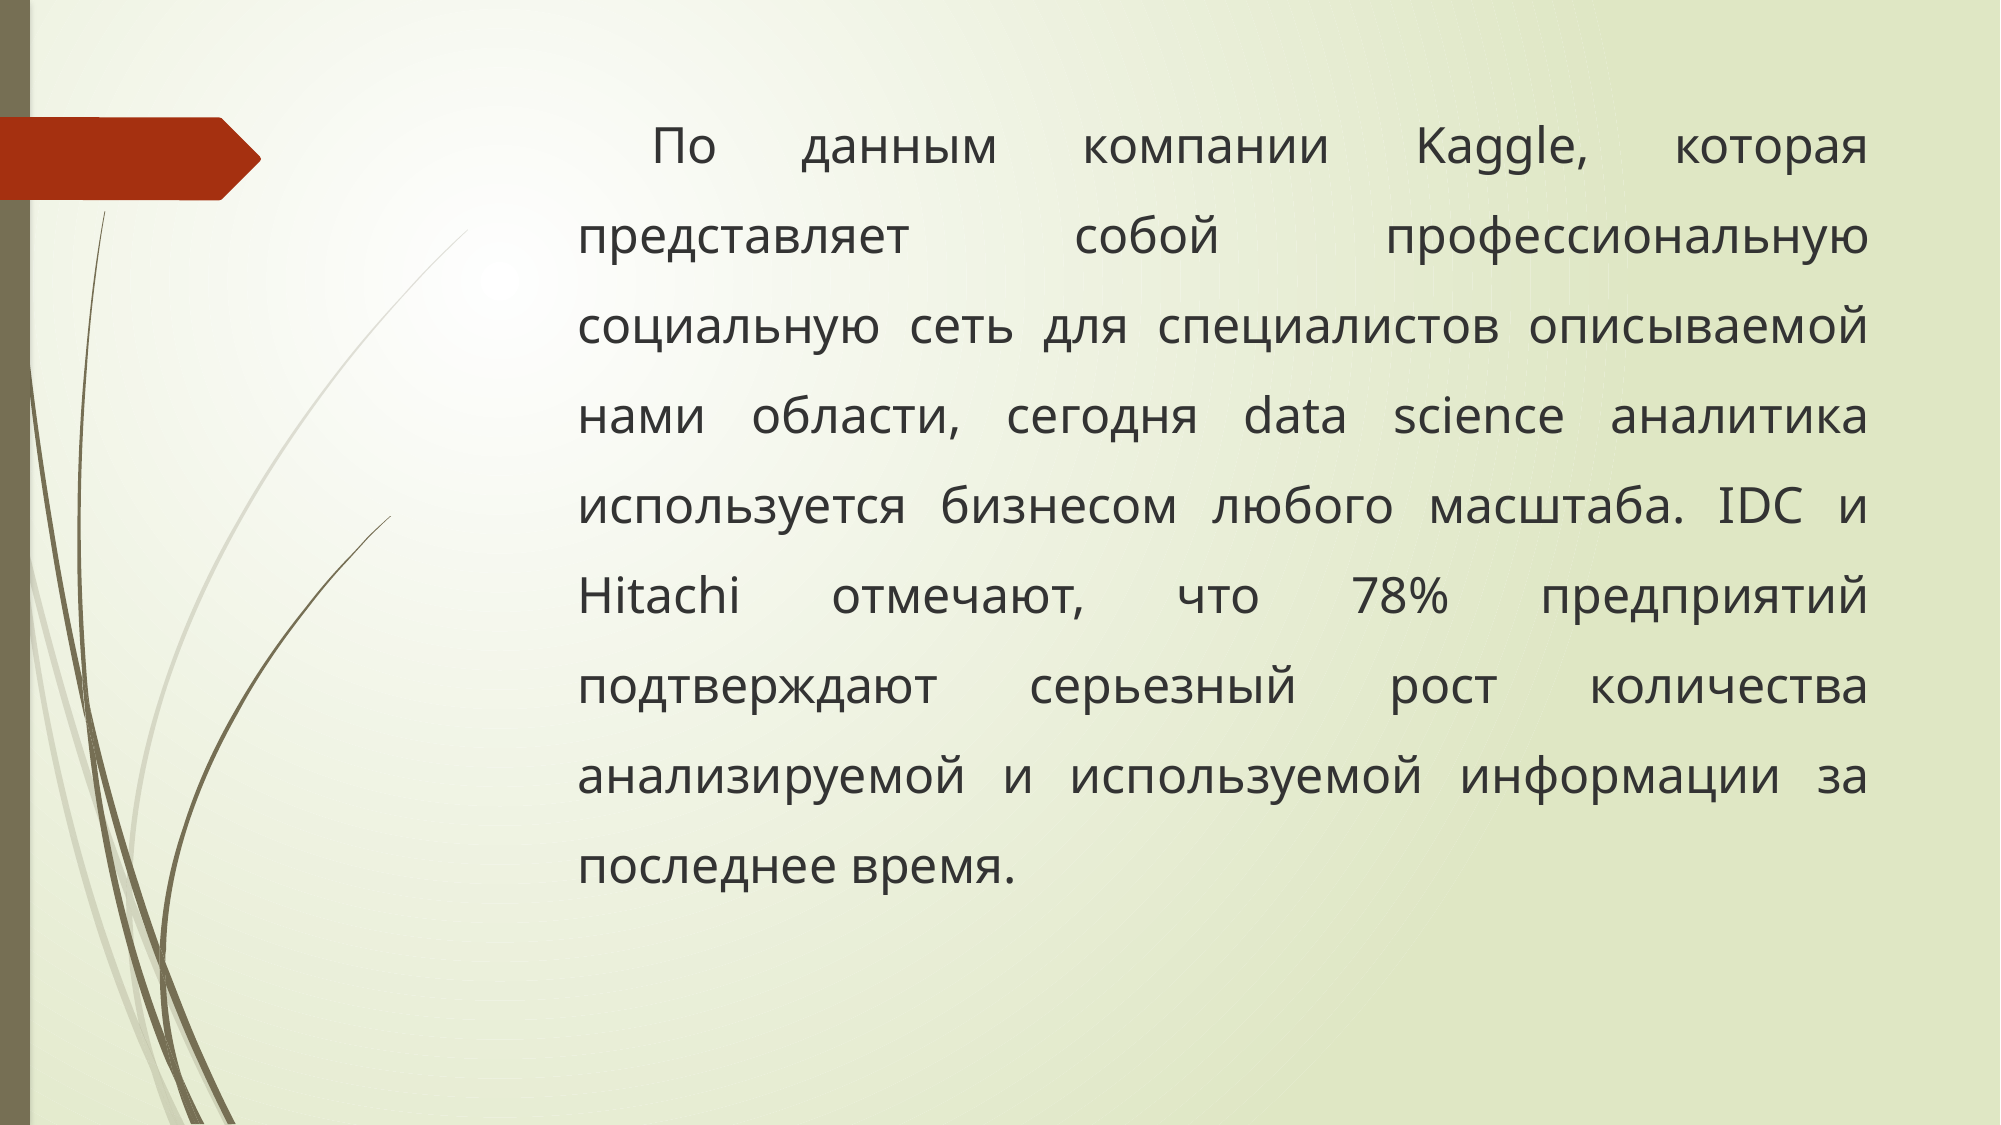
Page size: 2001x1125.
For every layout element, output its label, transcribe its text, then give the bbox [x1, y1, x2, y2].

text_box По данным компании Kaggle, которая представляет собой профессиональную социальную сеть для специалистов описываемой нами области, сегодня data science аналитика используется бизнесом любого масштаба. IDC и Hitachi отмечают, что 78% предприятий подтверждают серьезный рост количества анализируемой и используемой информации за последнее время. [487, 76, 1885, 902]
